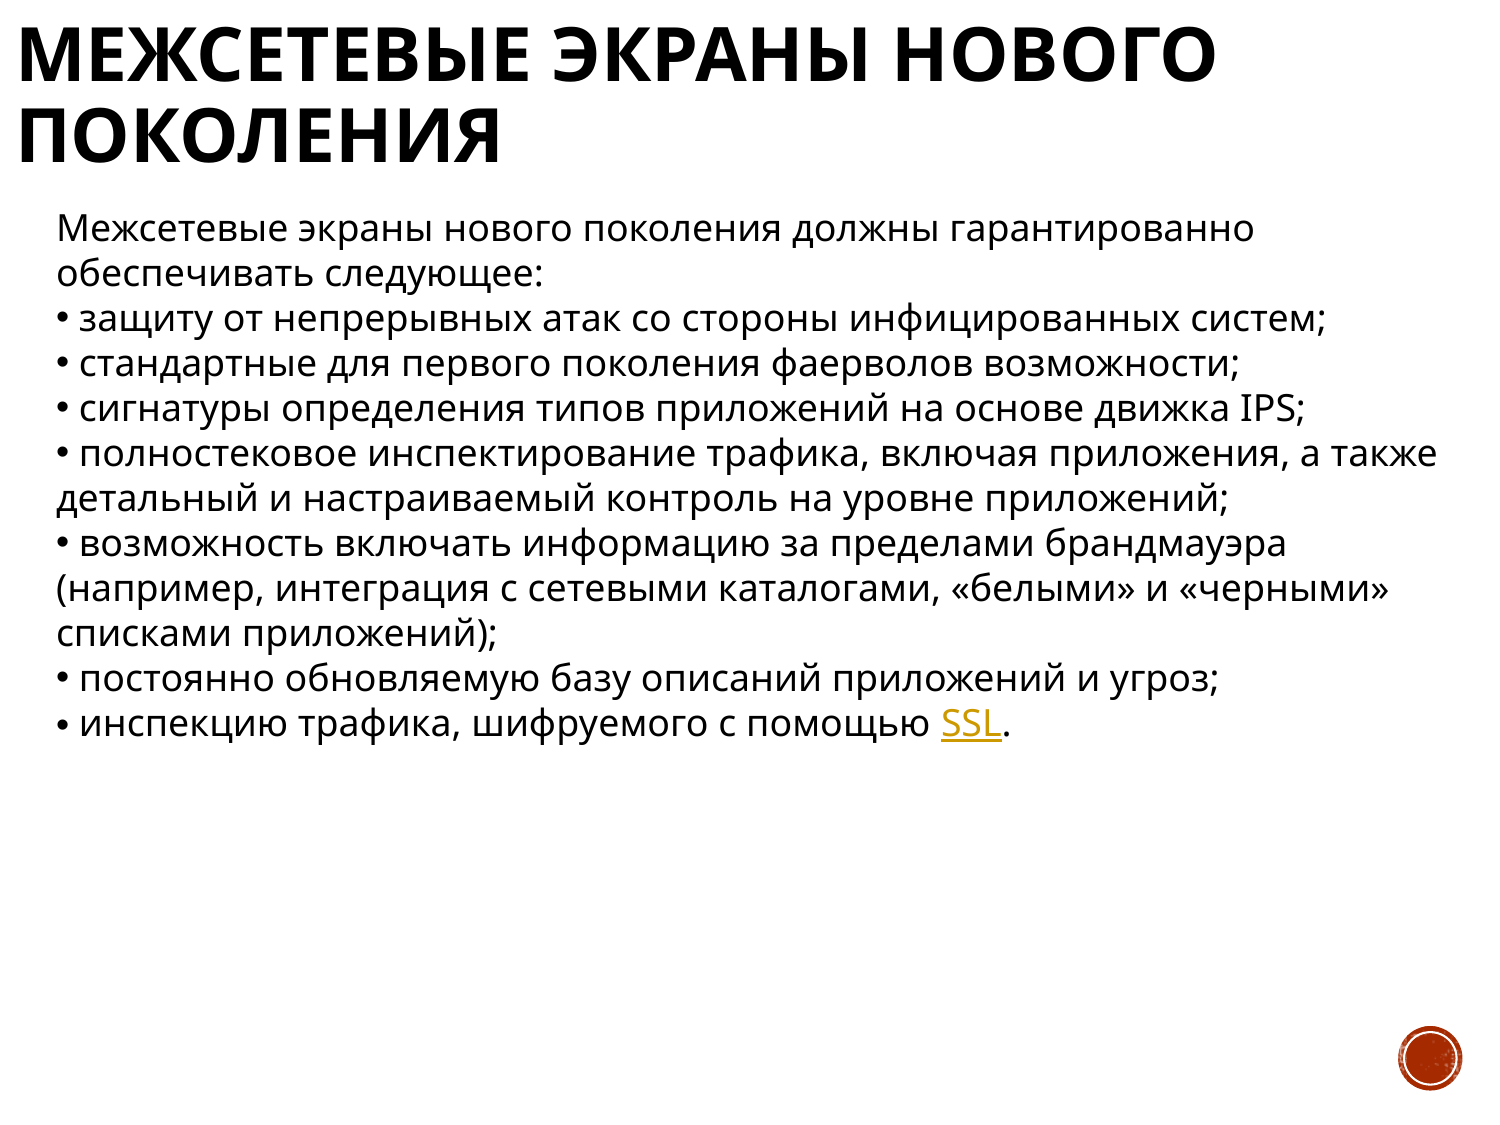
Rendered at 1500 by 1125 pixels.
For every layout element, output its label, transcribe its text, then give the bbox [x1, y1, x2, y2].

title Межсетевые экраны нового поколения [0, 0, 1500, 196]
text_box Mежсетевые экраны нового поколения должны гарантированно обеспечивать следующее: защиту от непрерывных атак со стороны инфицированных систем; стандартные для первого поколения фаерволов возможности; сигнатуры определения типов приложений на основе движка IPS; полностековое инспектирование трафика, включая приложения, а также детальный и настраиваемый контроль на уровне приложений; возможность включать информацию за пределами брандмауэра (например, интеграция с сетевыми каталогами, «белыми» и «черными» списками приложений); постоянно обновляемую базу описаний приложений и угроз; инспекцию трафика, шифруемого с помощью SSL. [41, 196, 1459, 846]
